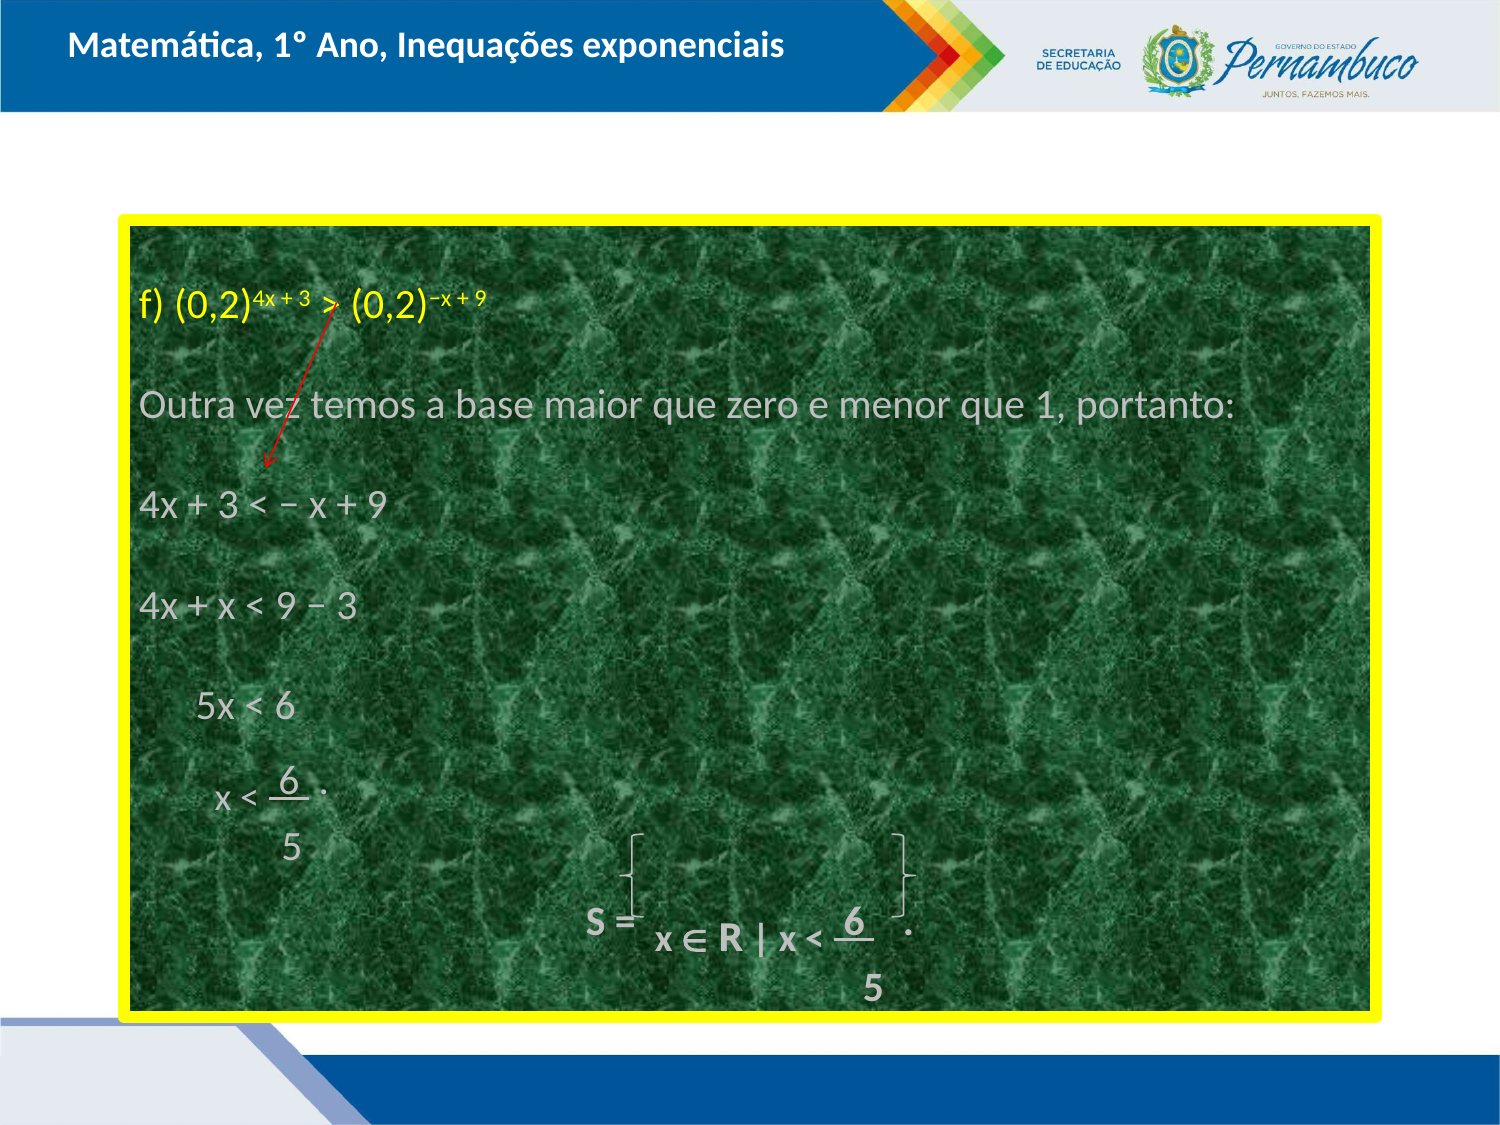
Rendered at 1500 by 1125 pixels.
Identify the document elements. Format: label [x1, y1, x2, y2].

picture [0, 0, 1500, 1125]
text_box [265, 302, 337, 469]
